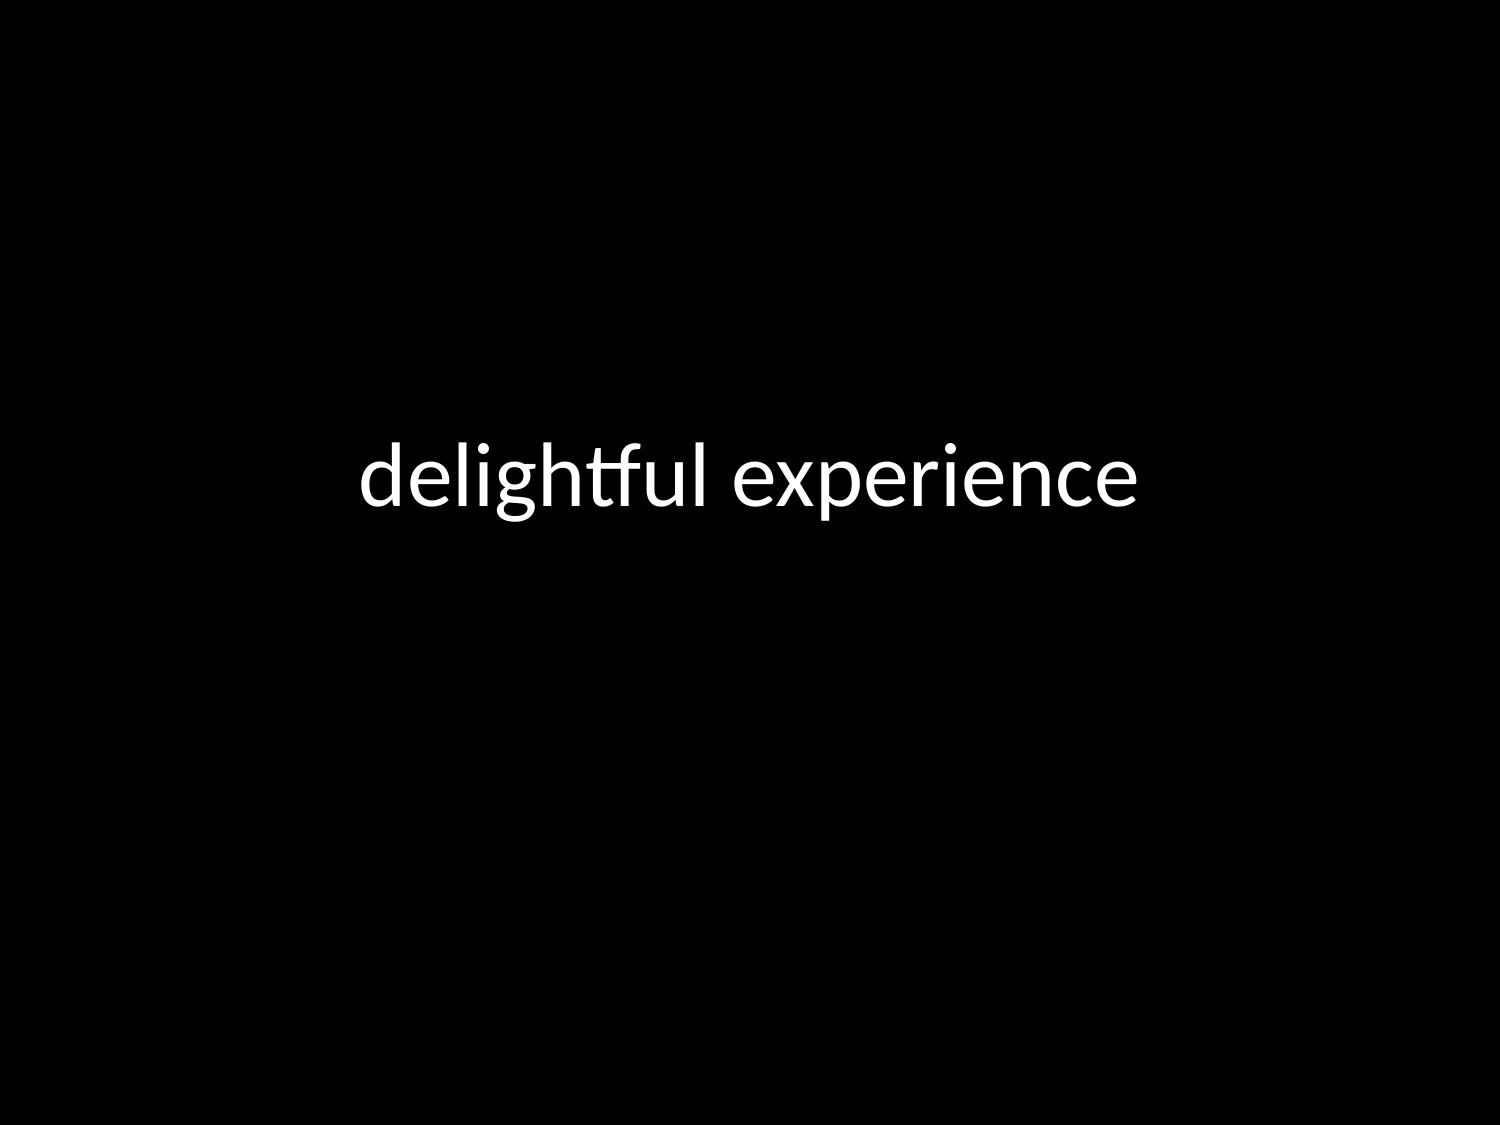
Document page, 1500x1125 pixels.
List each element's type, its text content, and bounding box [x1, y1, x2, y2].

title delightful experience [112, 349, 1388, 591]
